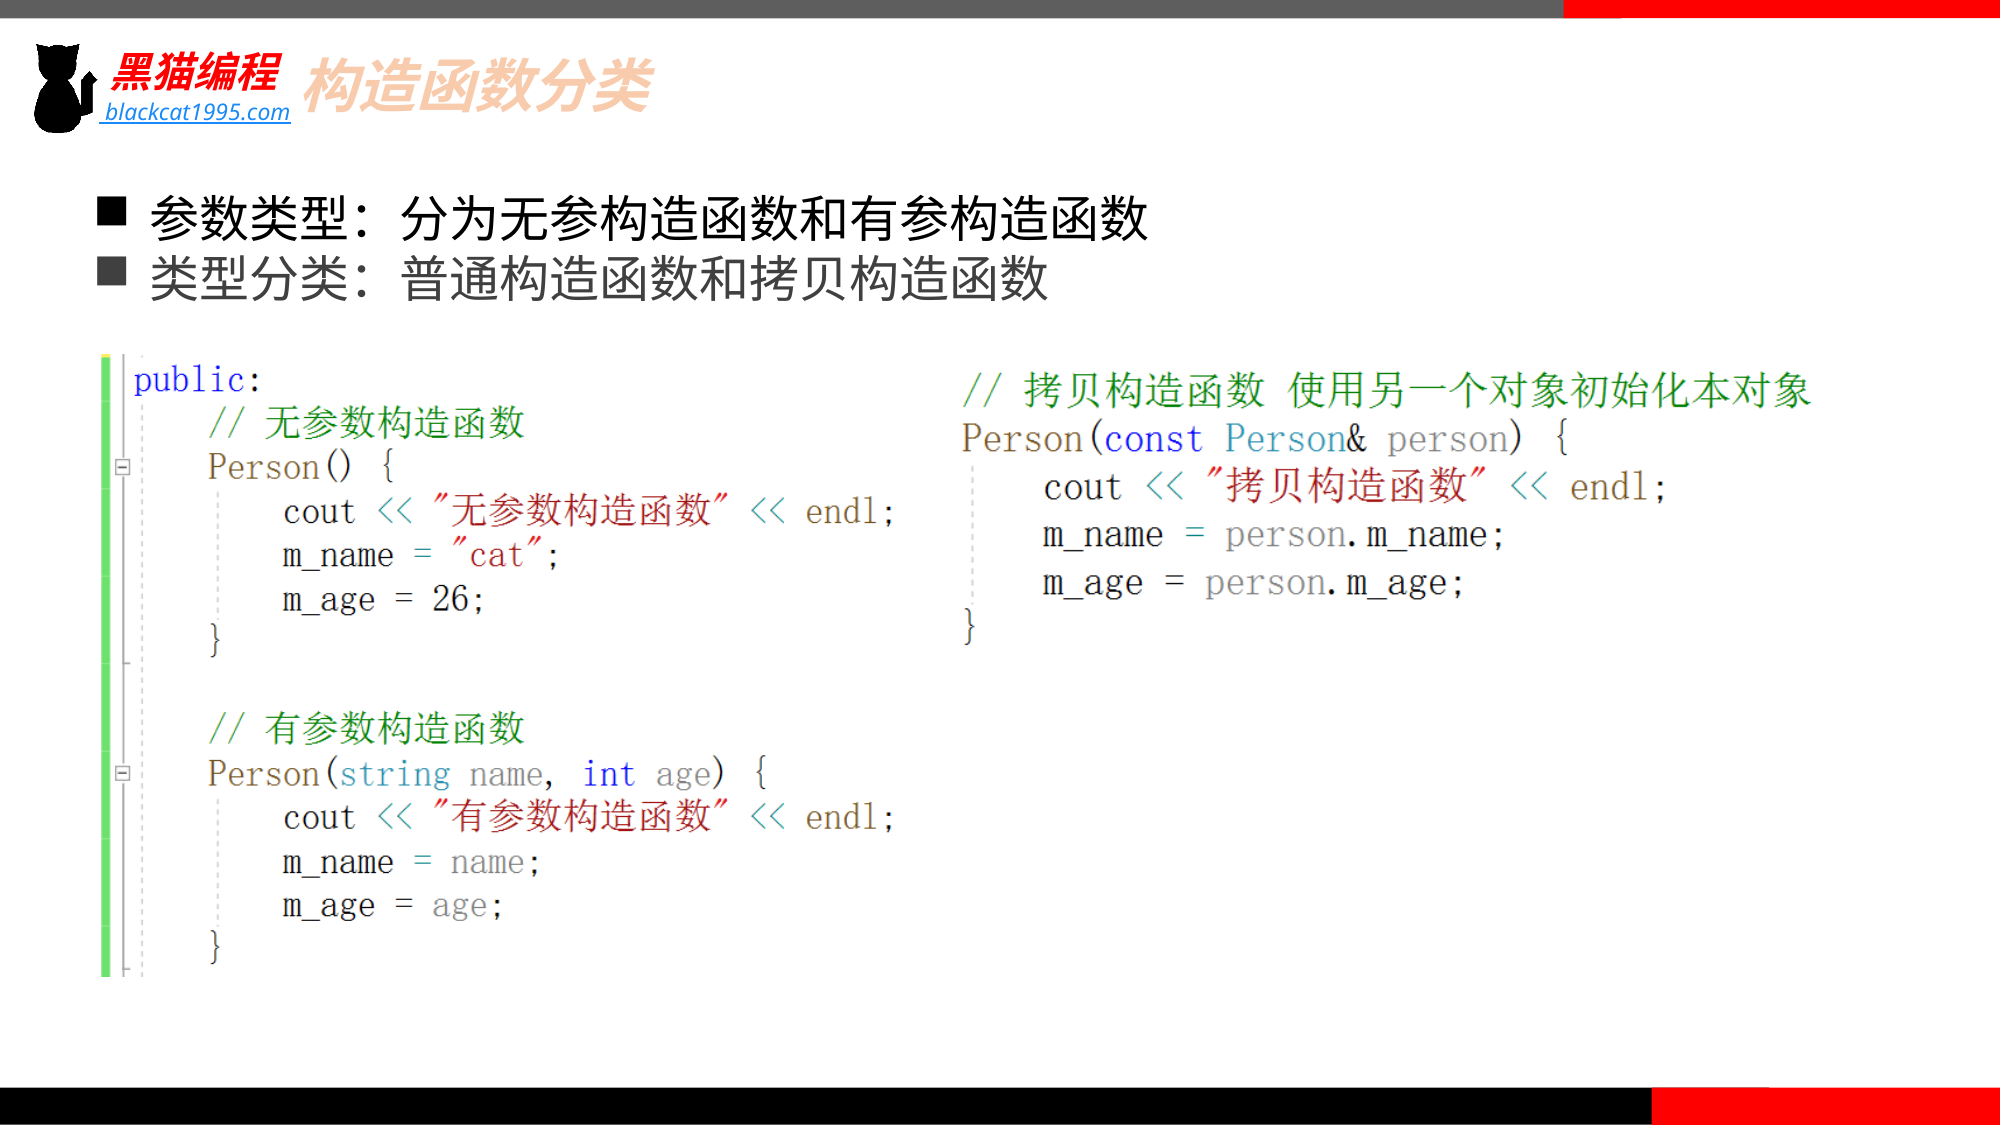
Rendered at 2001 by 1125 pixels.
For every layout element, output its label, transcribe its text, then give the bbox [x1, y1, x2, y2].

picture [93, 354, 1825, 977]
picture [21, 44, 110, 133]
text_box 构造函数分类 [284, 49, 981, 125]
text_box 参数类型：分为无参构造函数和有参构造函数 类型分类：普通构造函数和拷贝构造函数 [78, 180, 1804, 316]
